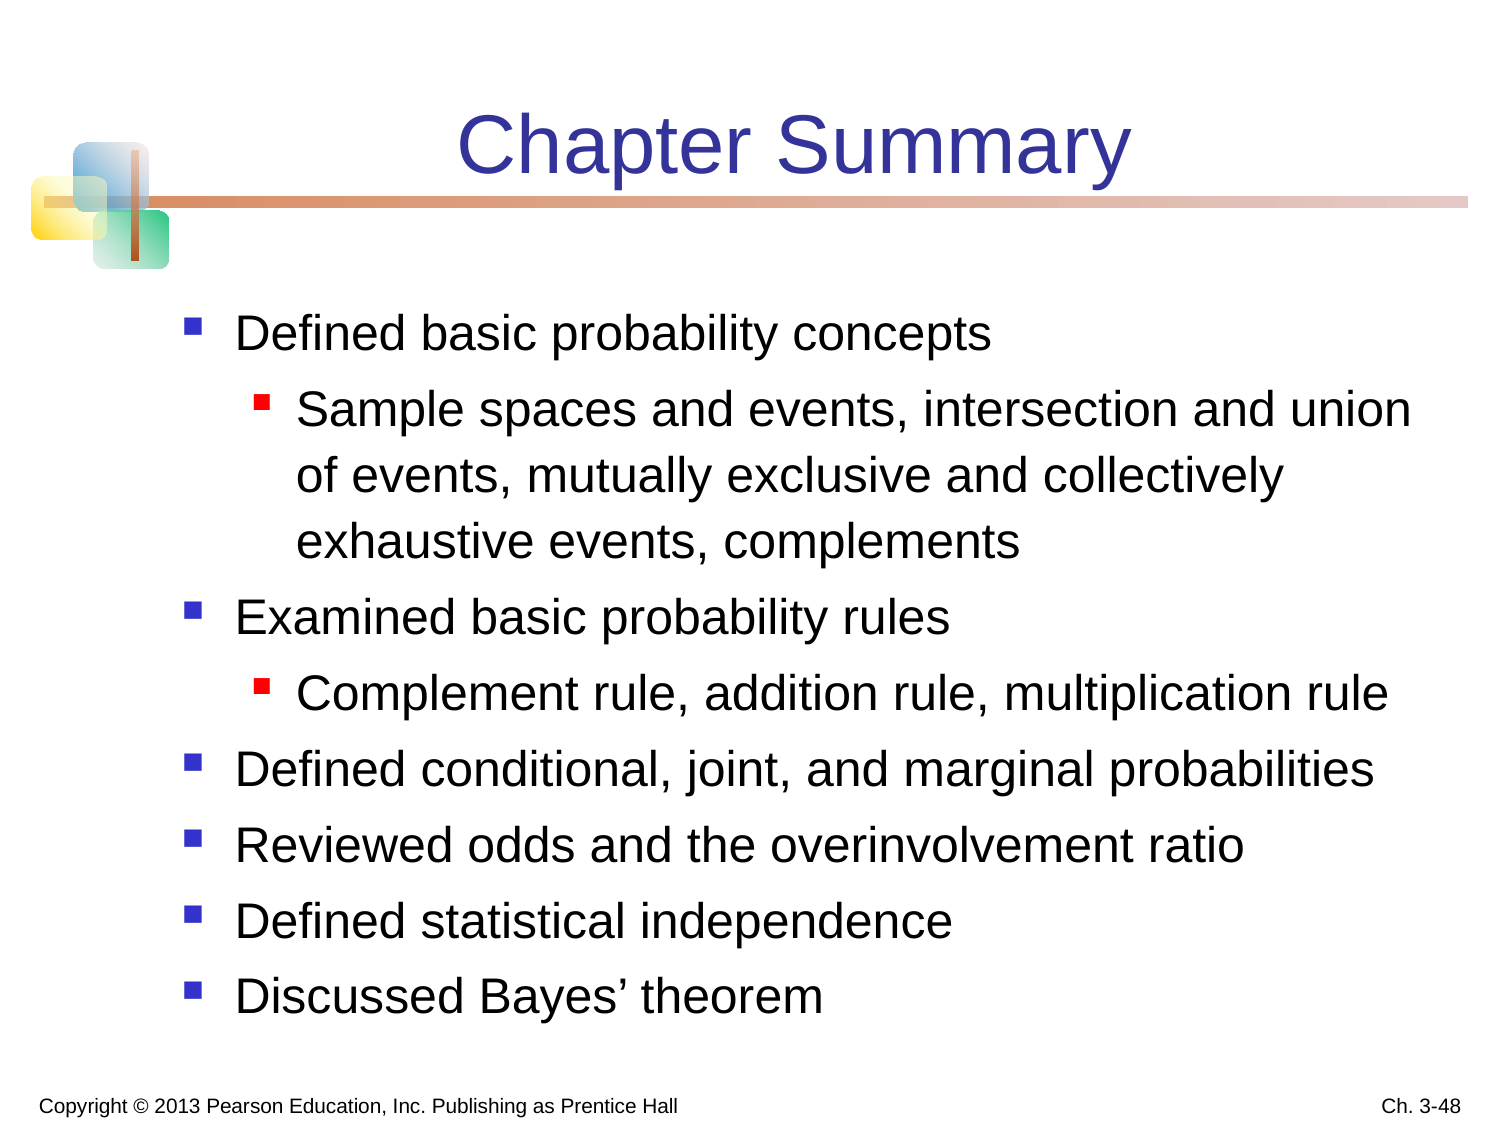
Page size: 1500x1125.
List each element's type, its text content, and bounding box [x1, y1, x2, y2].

slide_number Ch. 3-48 [1124, 1071, 1476, 1125]
list Defined basic probability concepts Sample spaces and events, intersection and union of events, mutually exclusive and collectively exhaustive events, complements Examined basic probability rules Complement rule, addition rule, multiplication rule Defined conditional, joint, and marginal probabilities Reviewed odds and the overinvolvement ratio Defined statistical independence Discussed Bayes’ theorem [167, 287, 1451, 1076]
title Chapter Summary [188, 34, 1401, 198]
footer Copyright © 2013 Pearson Education, Inc. Publishing as Prentice Hall [24, 1071, 826, 1125]
